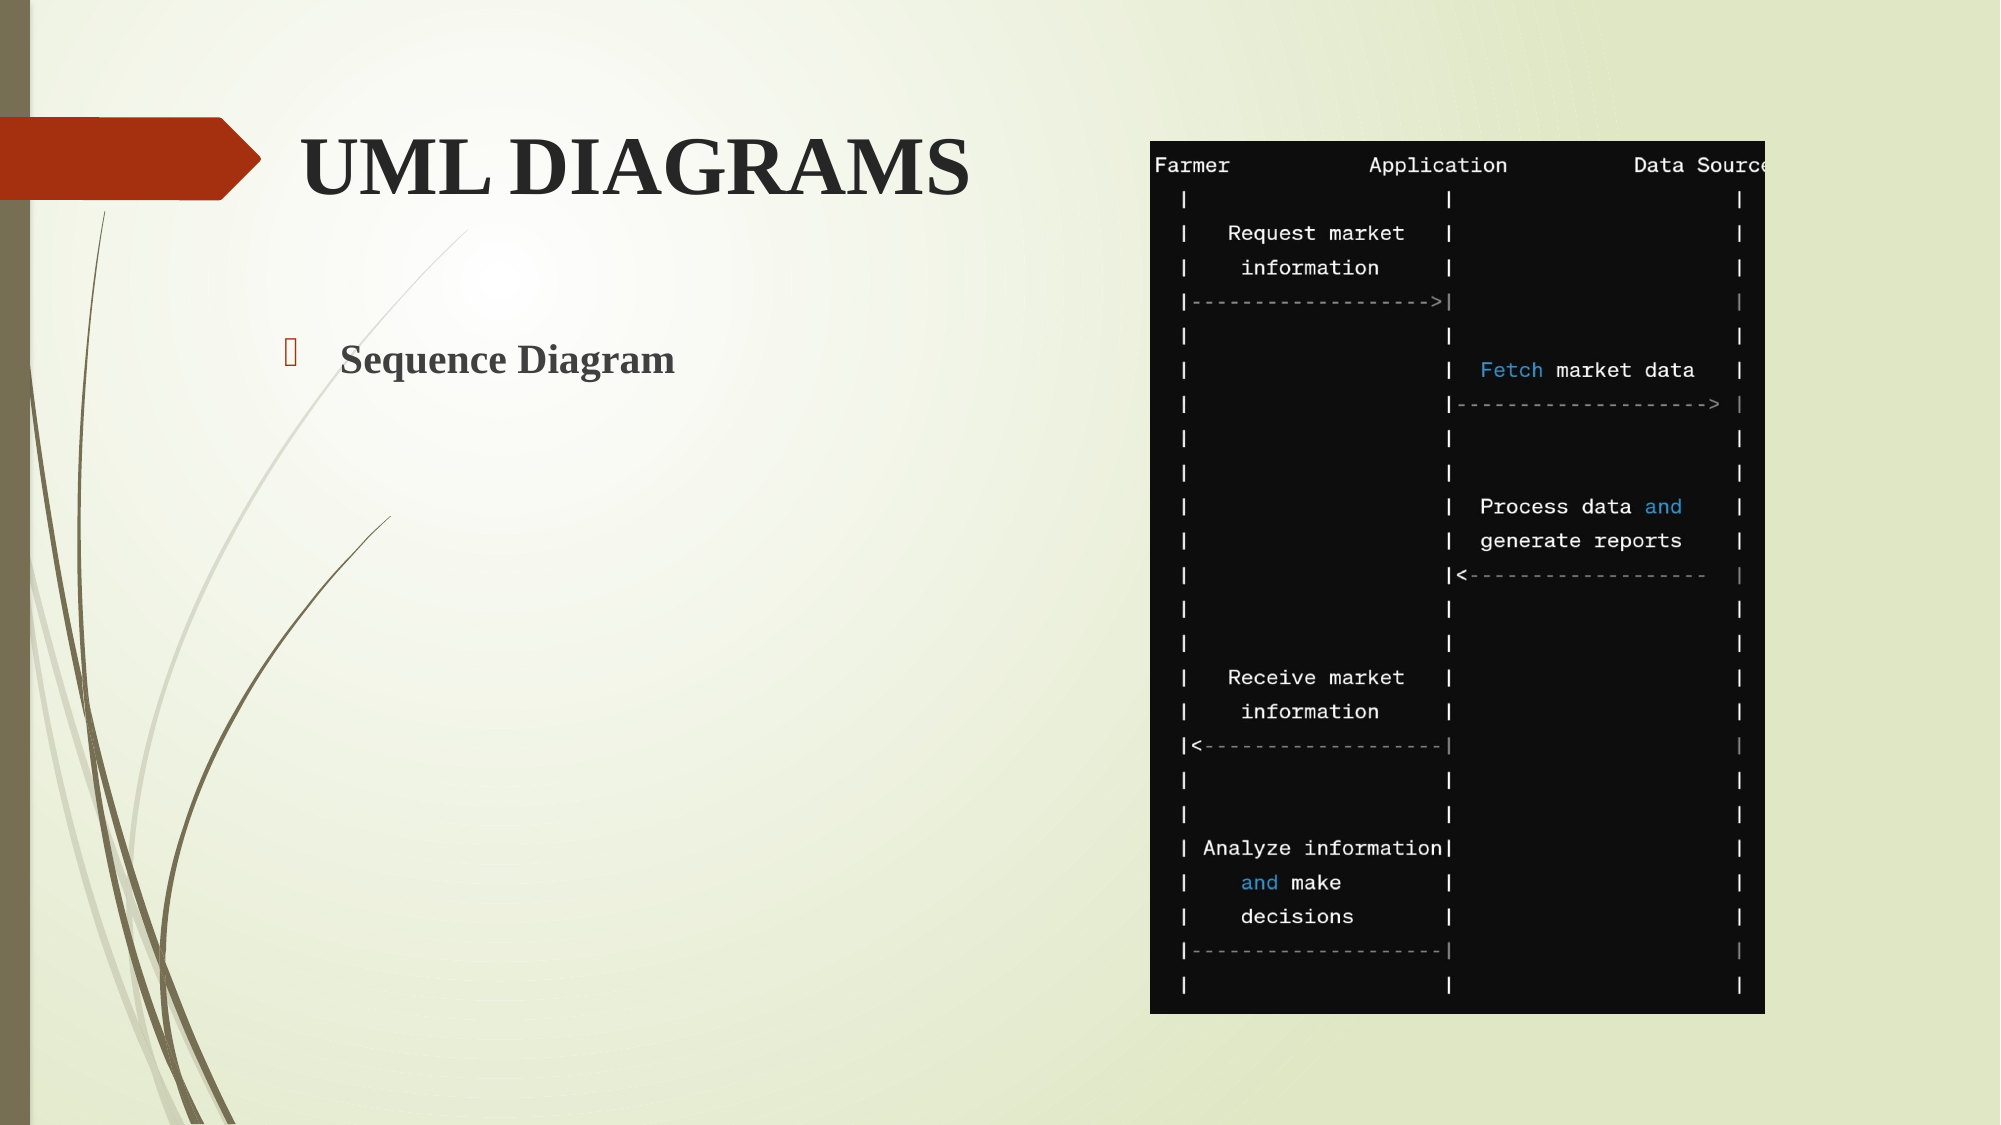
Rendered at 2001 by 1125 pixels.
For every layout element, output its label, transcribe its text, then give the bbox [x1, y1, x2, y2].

list Sequence Diagram [268, 323, 1144, 944]
title UML DIAGRAMS [284, 56, 1747, 267]
picture [1149, 141, 1765, 1014]
